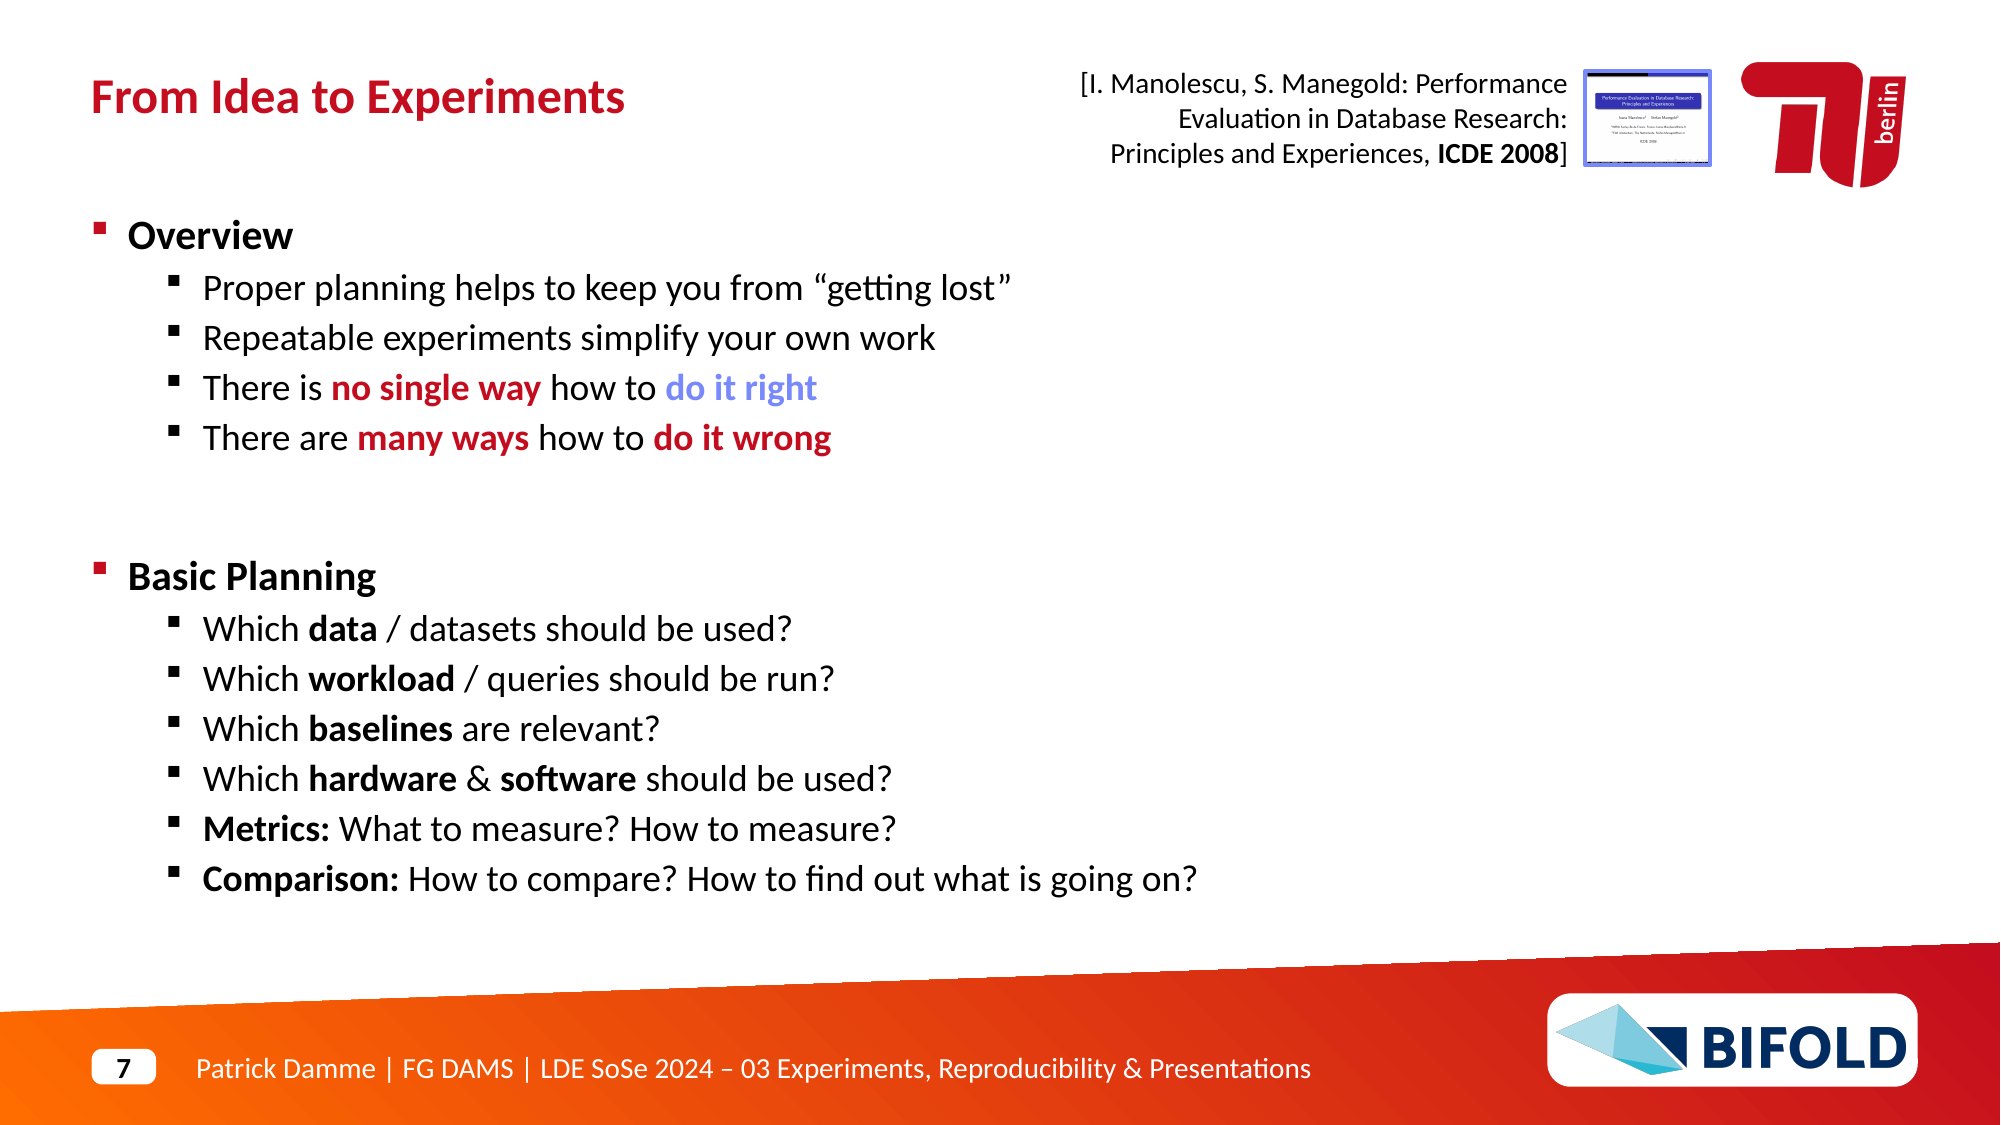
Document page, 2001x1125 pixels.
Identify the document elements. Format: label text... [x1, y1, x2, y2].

picture [1587, 73, 1709, 164]
text_box [I. Manolescu, S. Manegold: Performance Evaluation in Database Research: Principles and Experiences, ICDE 2008] [1049, 57, 1569, 178]
picture [1741, 62, 1906, 188]
list From Idea to Experiments [91, 65, 1455, 183]
picture [1556, 1004, 1906, 1075]
list Overview Proper planning helps to keep you from “getting lost” Repeatable experiments simplify your own work There is no single way how to do it right There are many ways how to do it wrong Basic Planning Which data / datasets should be used? Which workload / queries should be run? Which baselines are relevant? Which hardware & software should be used? Metrics: What to measure? How to measure? Comparison: How to compare? How to find out what is going on? [90, 208, 1908, 948]
